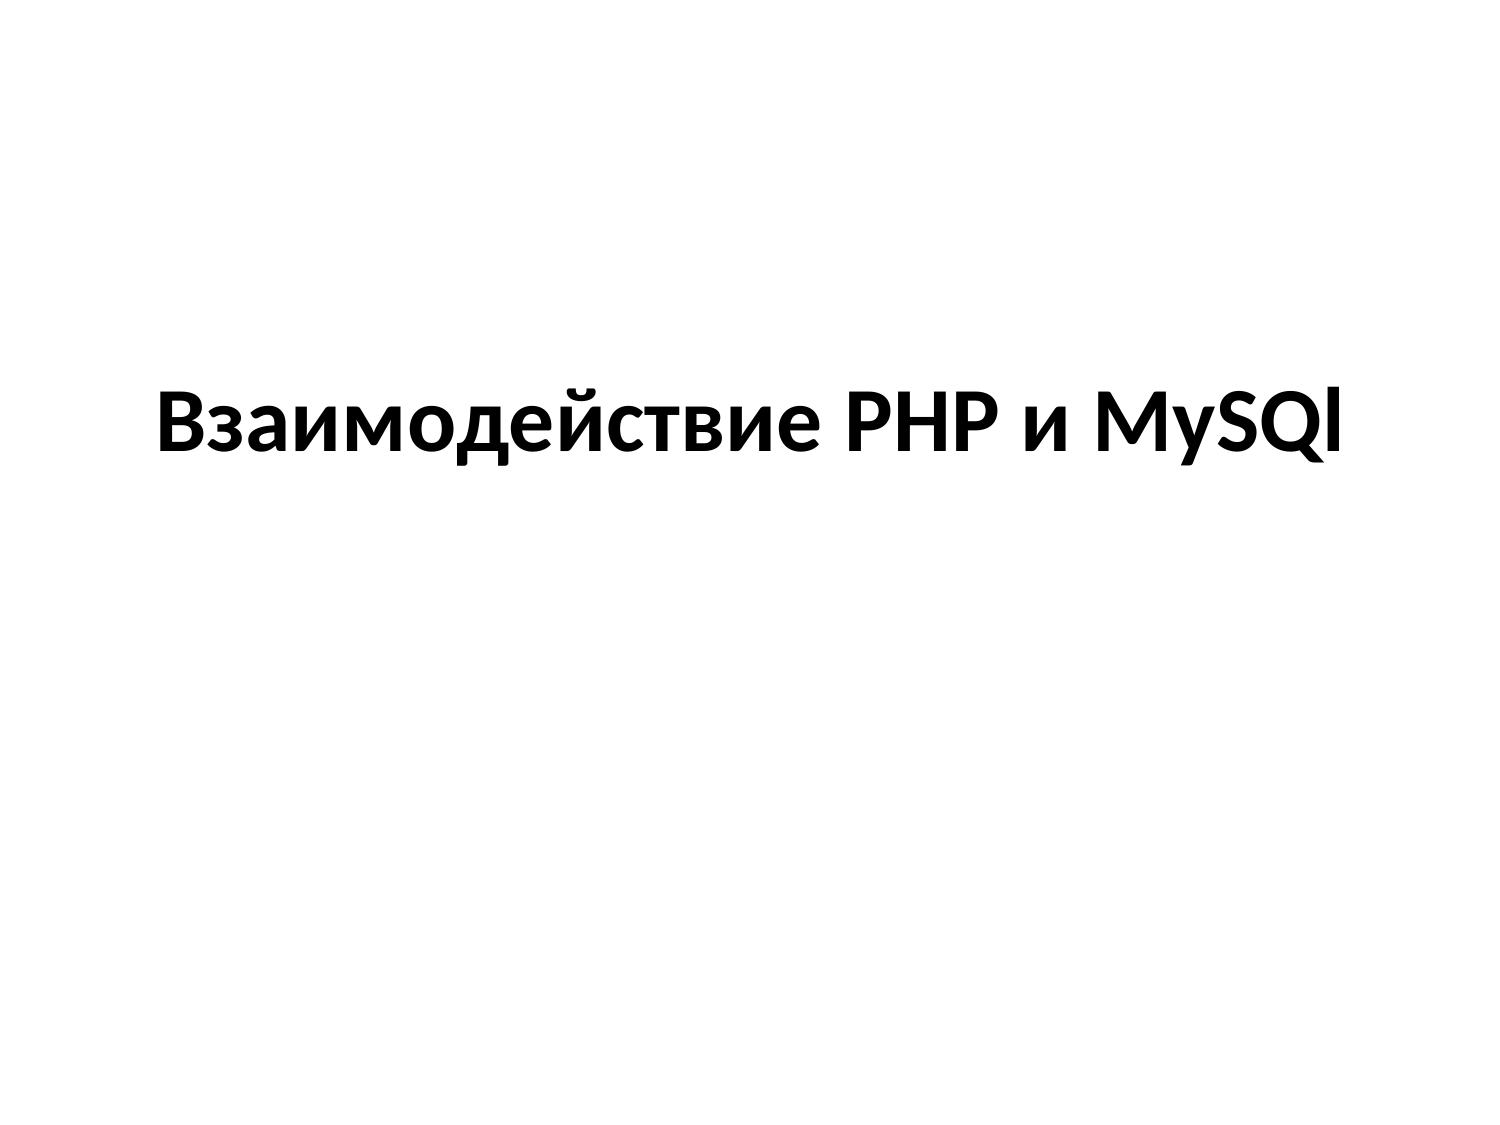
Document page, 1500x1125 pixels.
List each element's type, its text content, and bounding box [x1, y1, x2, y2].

title Взаимодействие PHP и MySQl [112, 349, 1388, 591]
